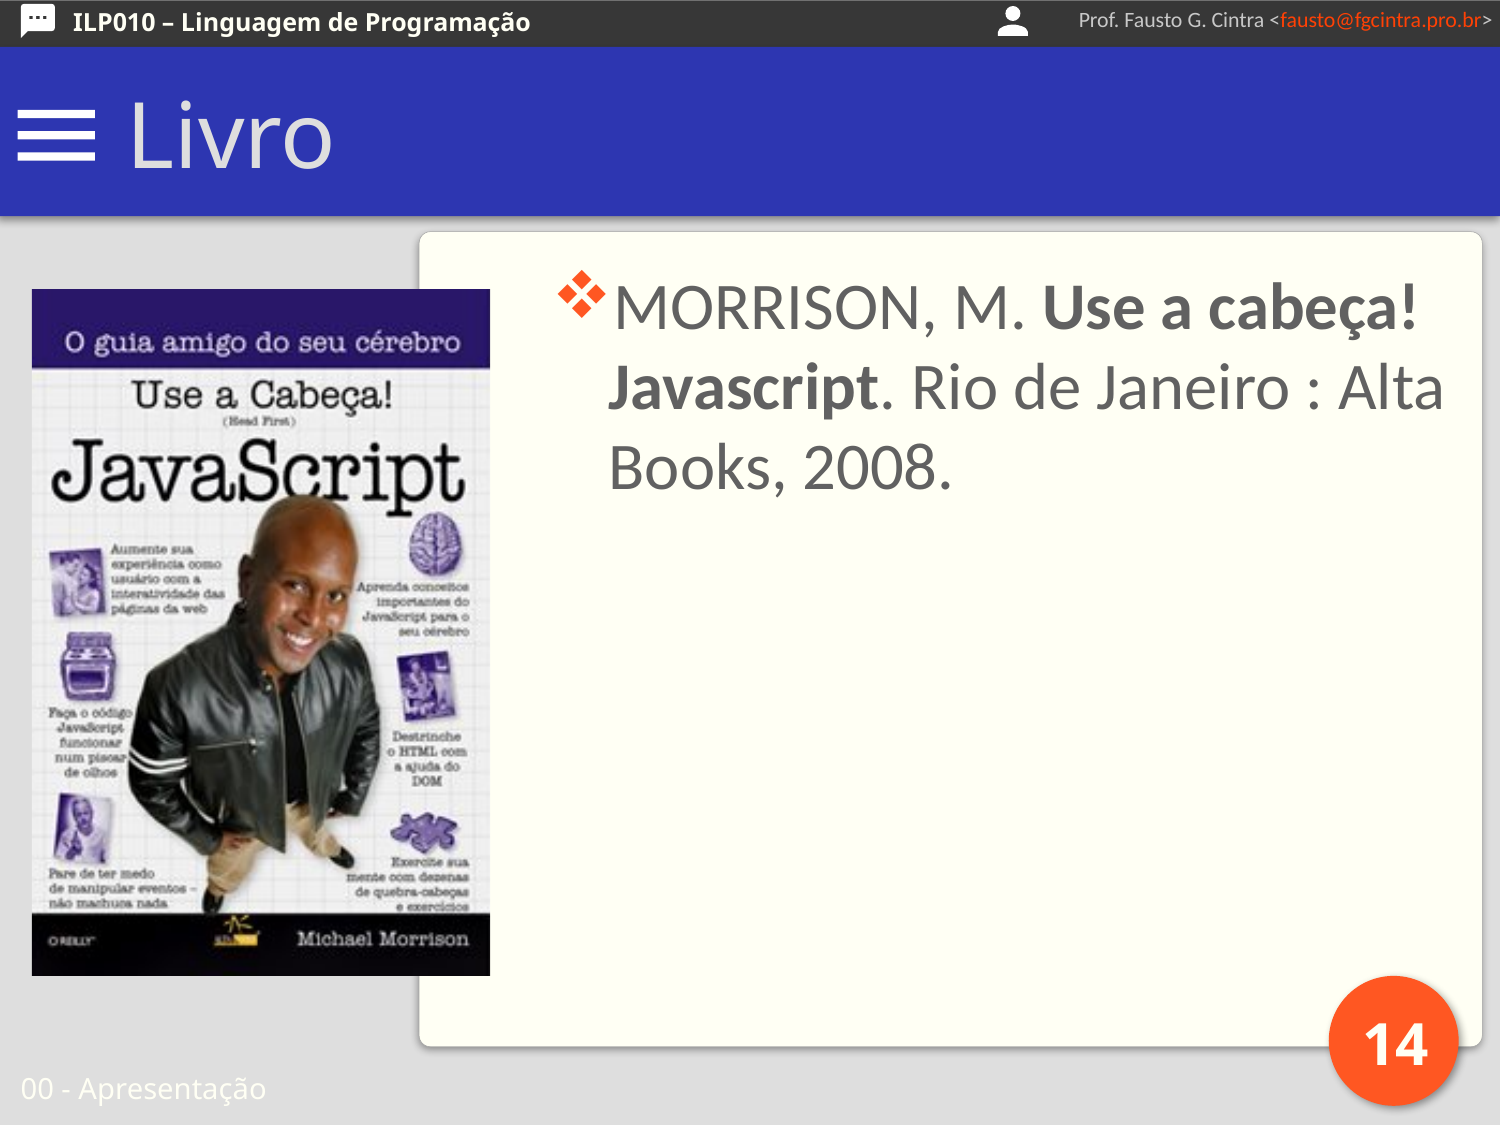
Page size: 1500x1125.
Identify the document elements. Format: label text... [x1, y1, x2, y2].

slide_number 14 [1344, 999, 1447, 1060]
title Livro [111, 47, 1483, 217]
picture [31, 289, 491, 977]
footer 00 - Apresentação [5, 1062, 1306, 1123]
list MORRISON, M. Use a cabeça! Javascript. Rio de Janeiro : Alta Books, 2008. [537, 255, 1483, 1024]
